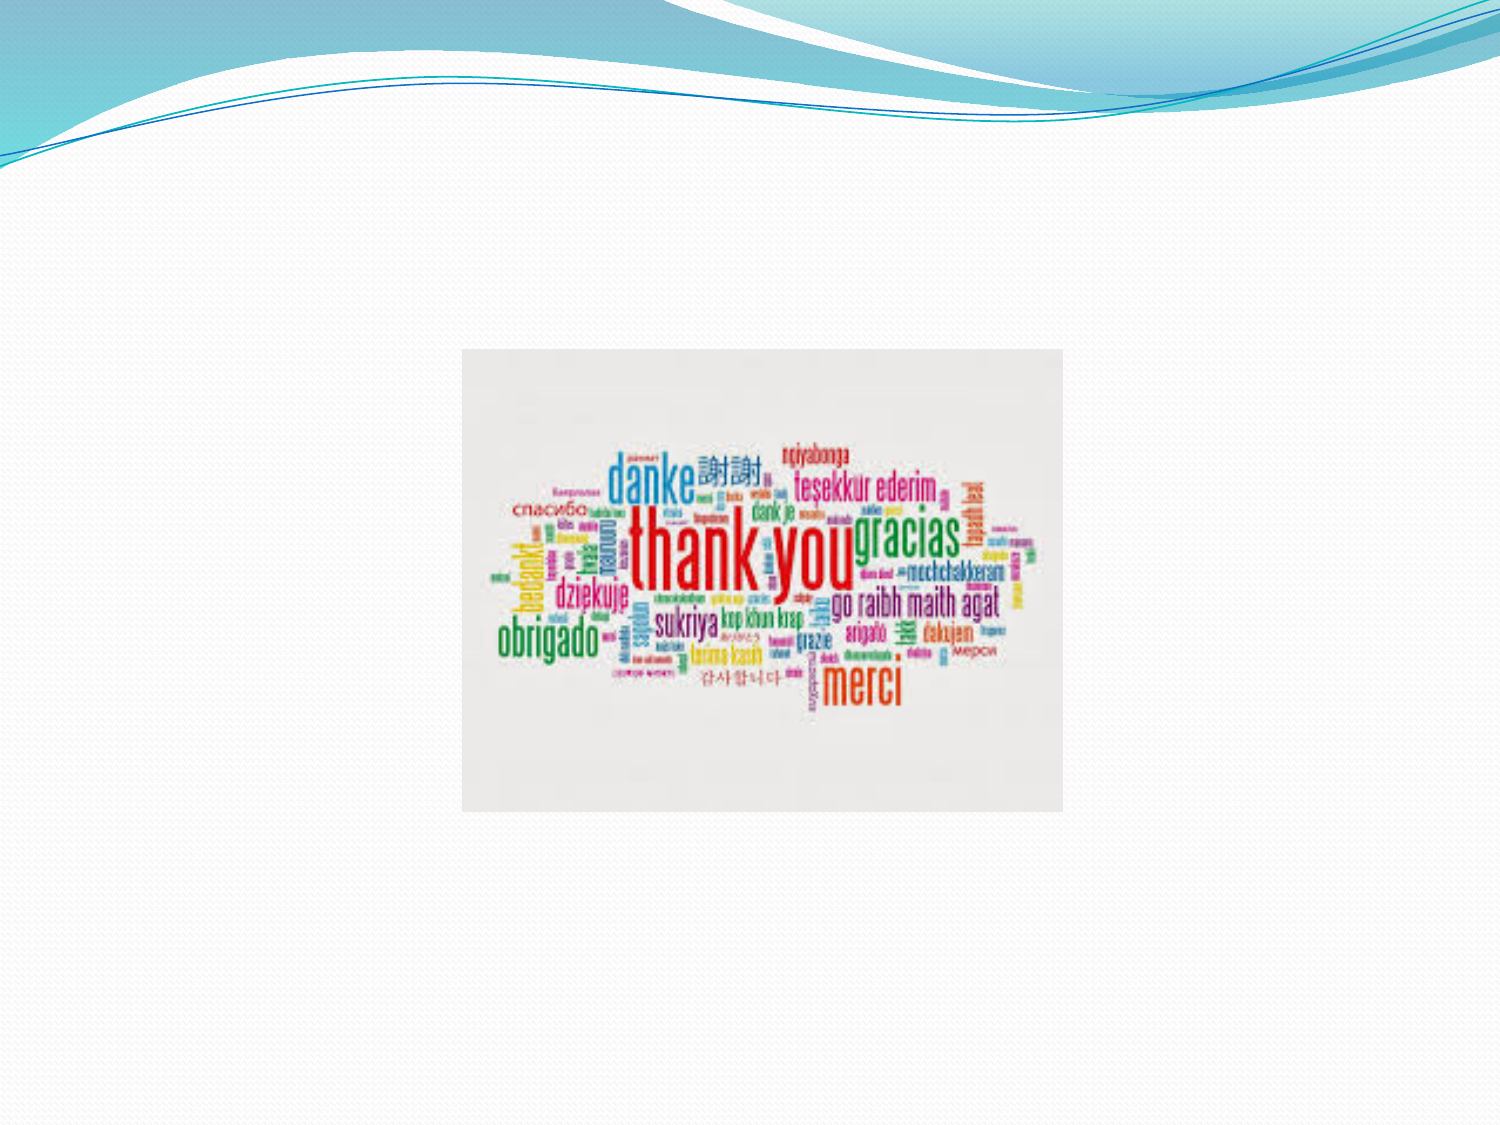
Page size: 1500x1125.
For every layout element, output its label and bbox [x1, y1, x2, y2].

picture [462, 349, 1063, 812]
